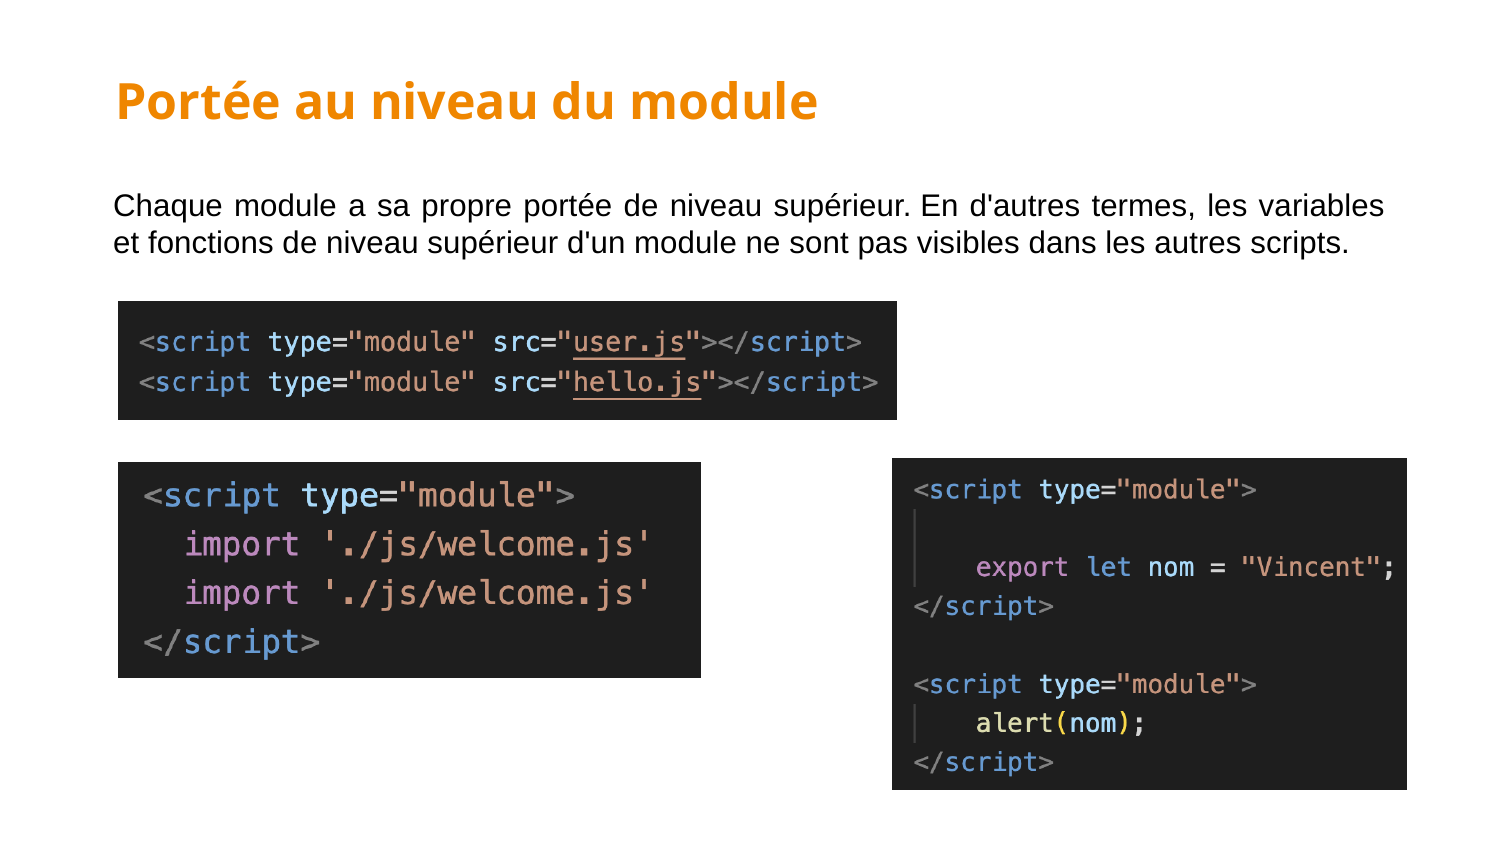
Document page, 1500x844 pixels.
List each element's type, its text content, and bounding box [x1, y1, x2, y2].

picture [117, 301, 897, 421]
text_box Portée au niveau du module [107, 62, 840, 138]
picture [891, 458, 1407, 790]
picture [118, 462, 701, 678]
text_box Chaque module a sa propre portée de niveau supérieur. En d'autres termes, les variables et fonctions de niveau supérieur d'un module ne sont pas visibles dans les autres scripts. [105, 177, 1395, 268]
